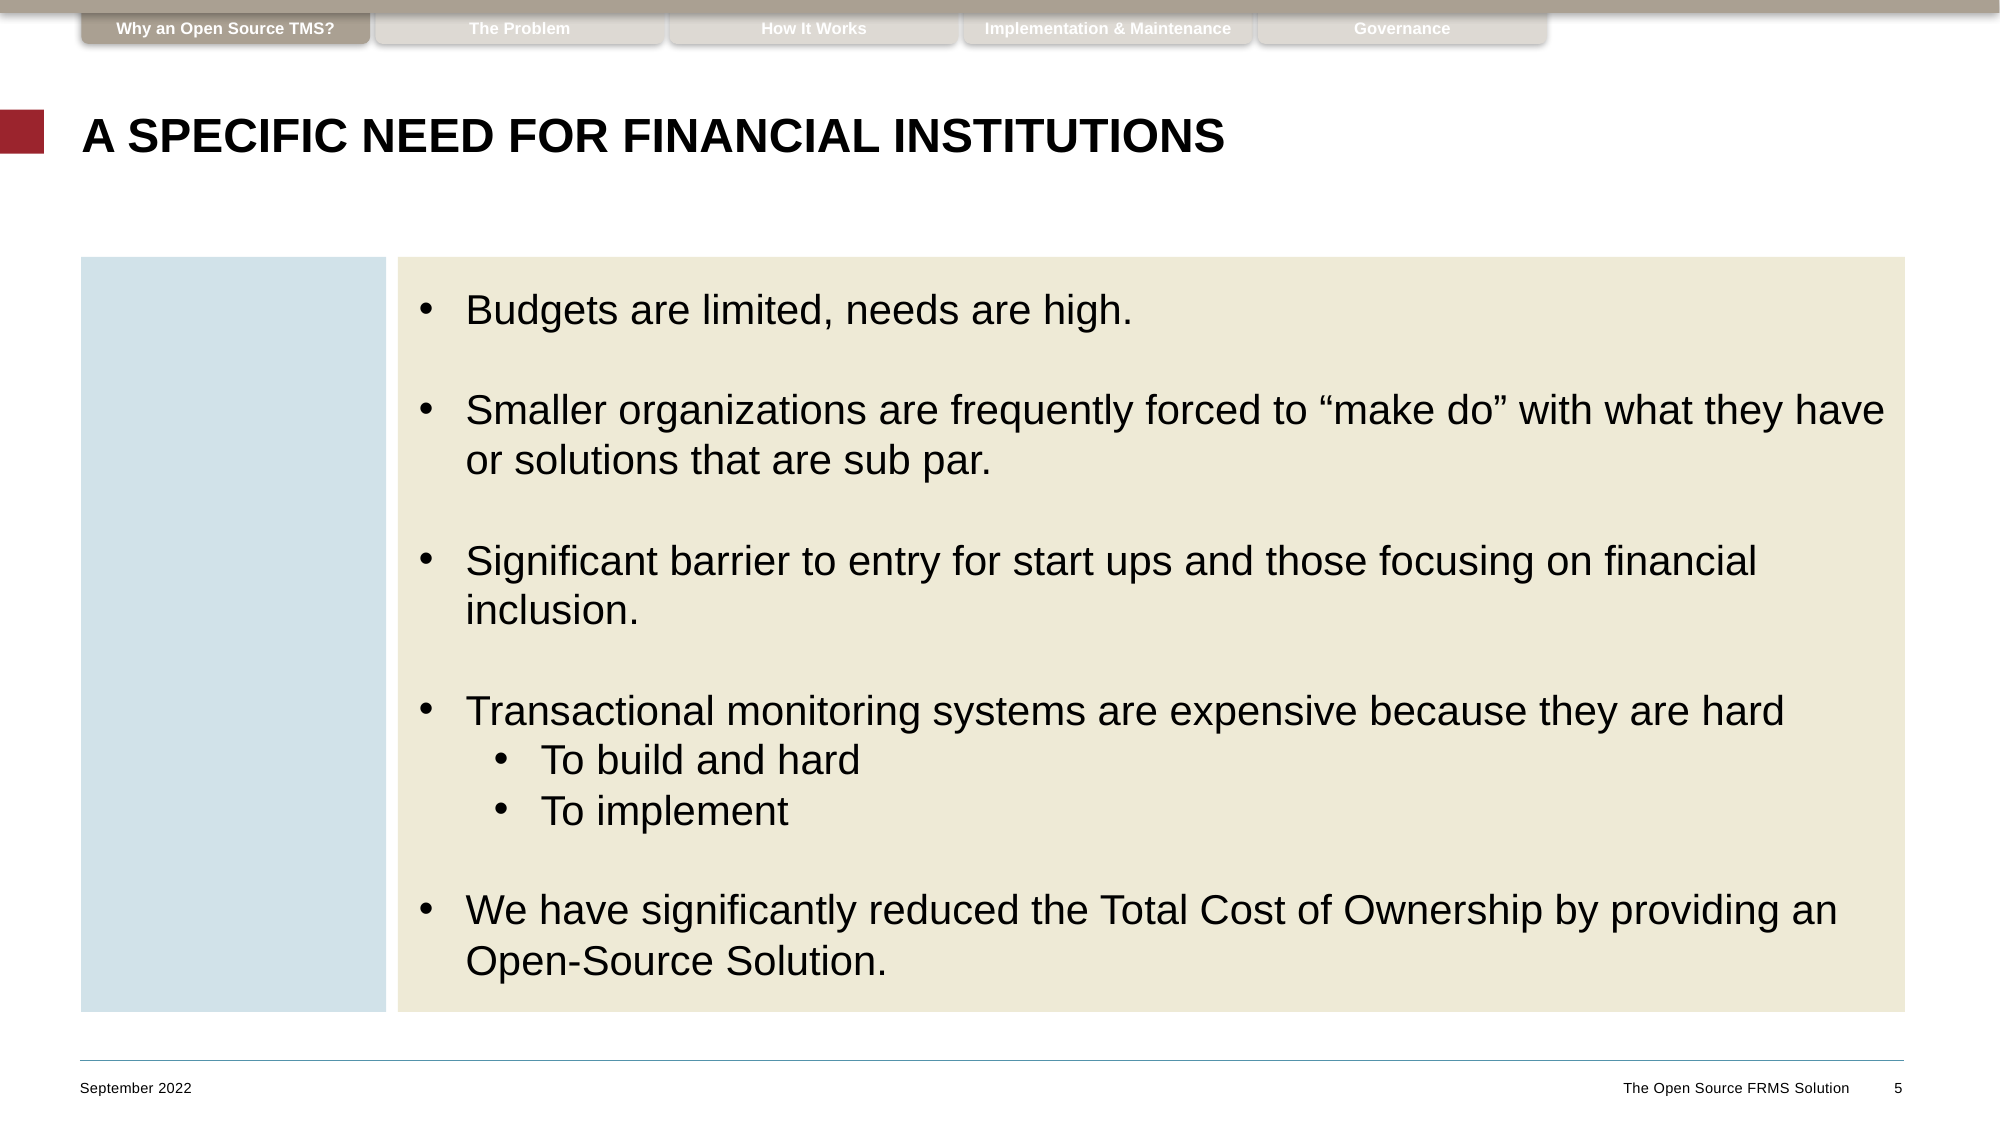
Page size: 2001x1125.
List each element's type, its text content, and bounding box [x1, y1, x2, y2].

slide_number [79, 1070, 268, 1105]
title A specific need for financial institutions [81, 106, 1905, 154]
slide_number 5 [1850, 1070, 1903, 1105]
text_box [0, 0, 2000, 45]
text_box Budgets are limited, needs are high. Smaller organizations are frequently forced to “make do” with what they have or solutions that are sub par. Significant barrier to entry for start ups and those focusing on financial inclusion. Transactional monitoring systems are expensive because they are hard To build and hard To implement We have significantly reduced the Total Cost of Ownership by providing an Open-Source Solution. [418, 283, 569, 434]
footer The Open Source FRMS Solution [1174, 1070, 1850, 1105]
